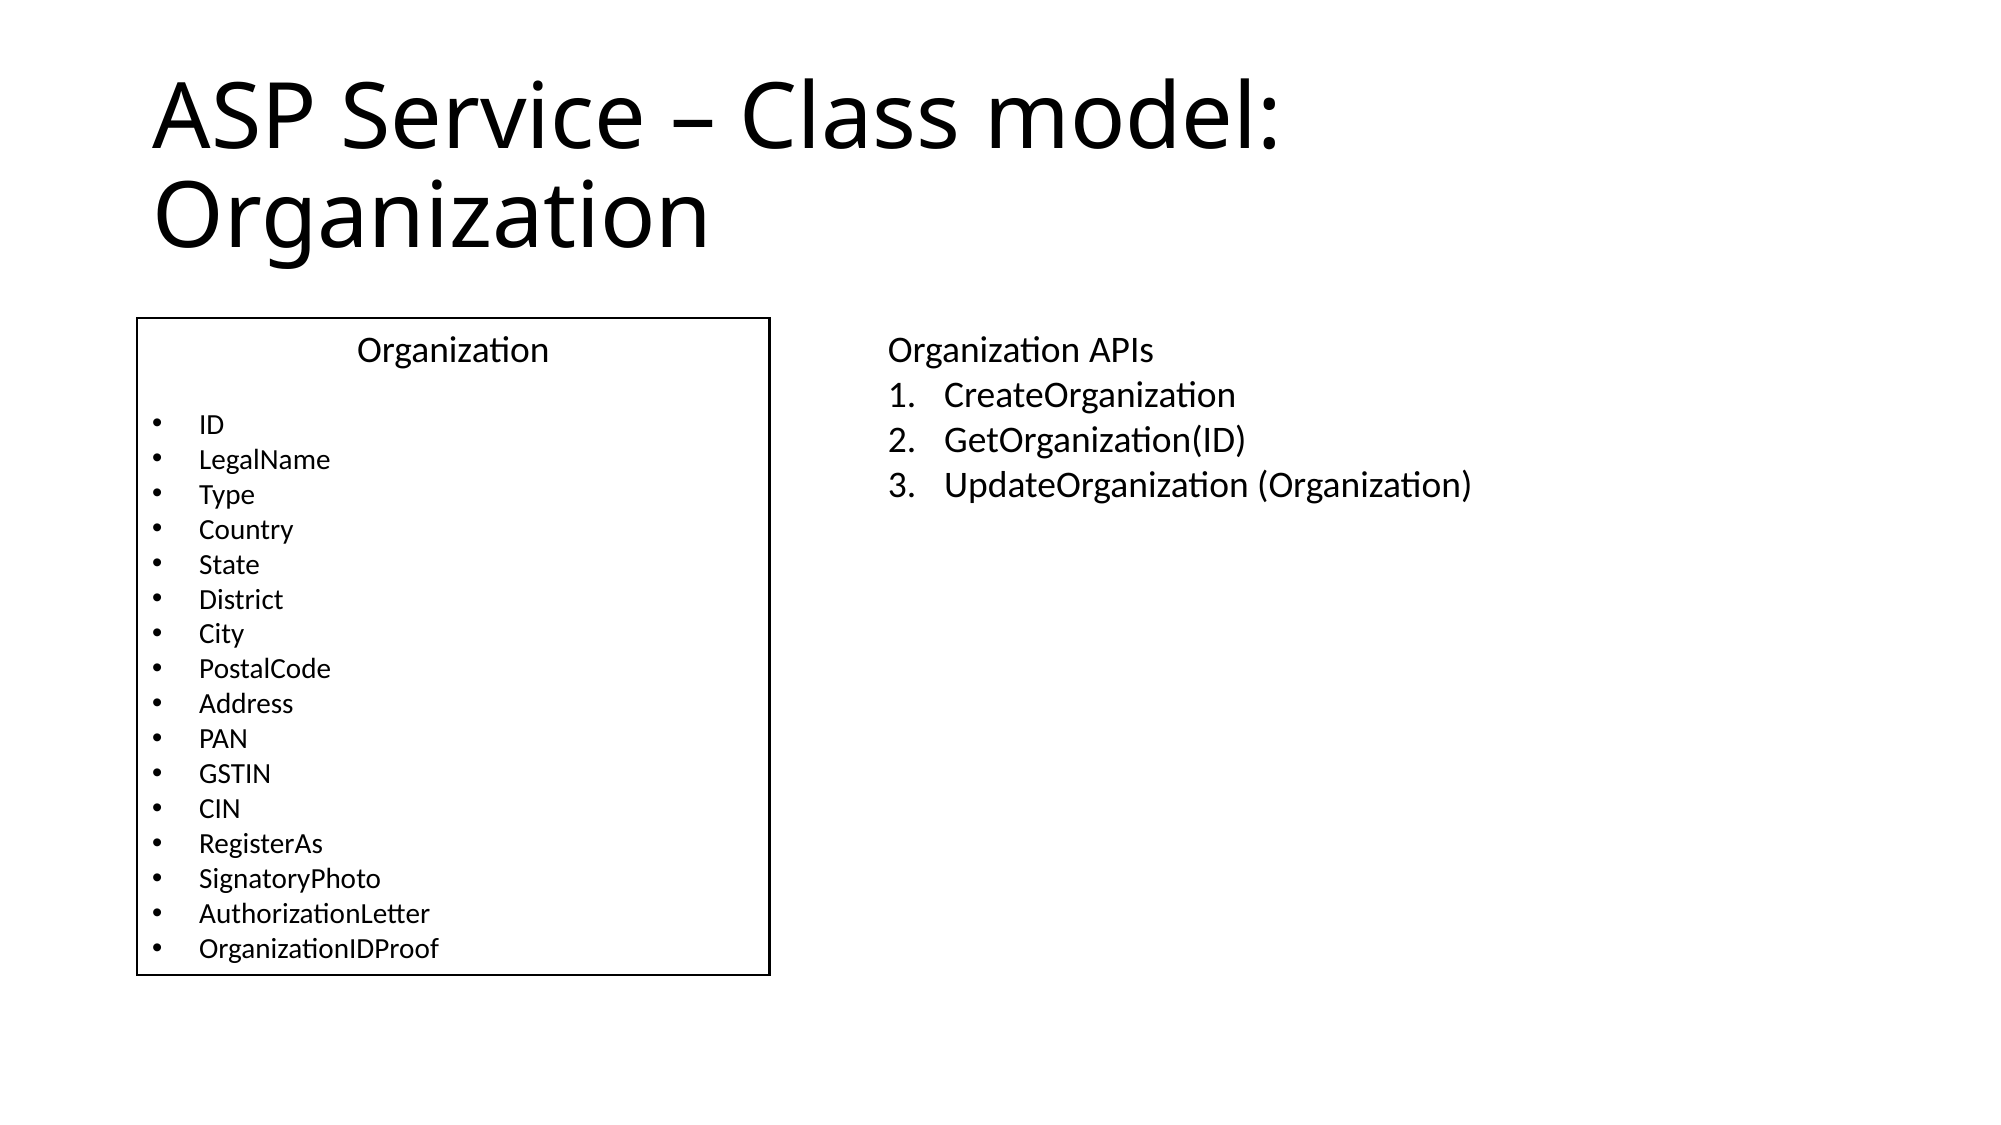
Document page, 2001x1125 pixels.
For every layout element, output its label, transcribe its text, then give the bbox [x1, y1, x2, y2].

text_box Organization ID LegalName Type Country State District City PostalCode Address PAN GSTIN CIN RegisterAs SignatoryPhoto AuthorizationLetter OrganizationIDProof [136, 317, 771, 976]
text_box Organization APIs CreateOrganization GetOrganization(ID) UpdateOrganization (Organization) [873, 317, 1488, 513]
title ASP Service – Class model: Organization [137, 59, 1863, 278]
